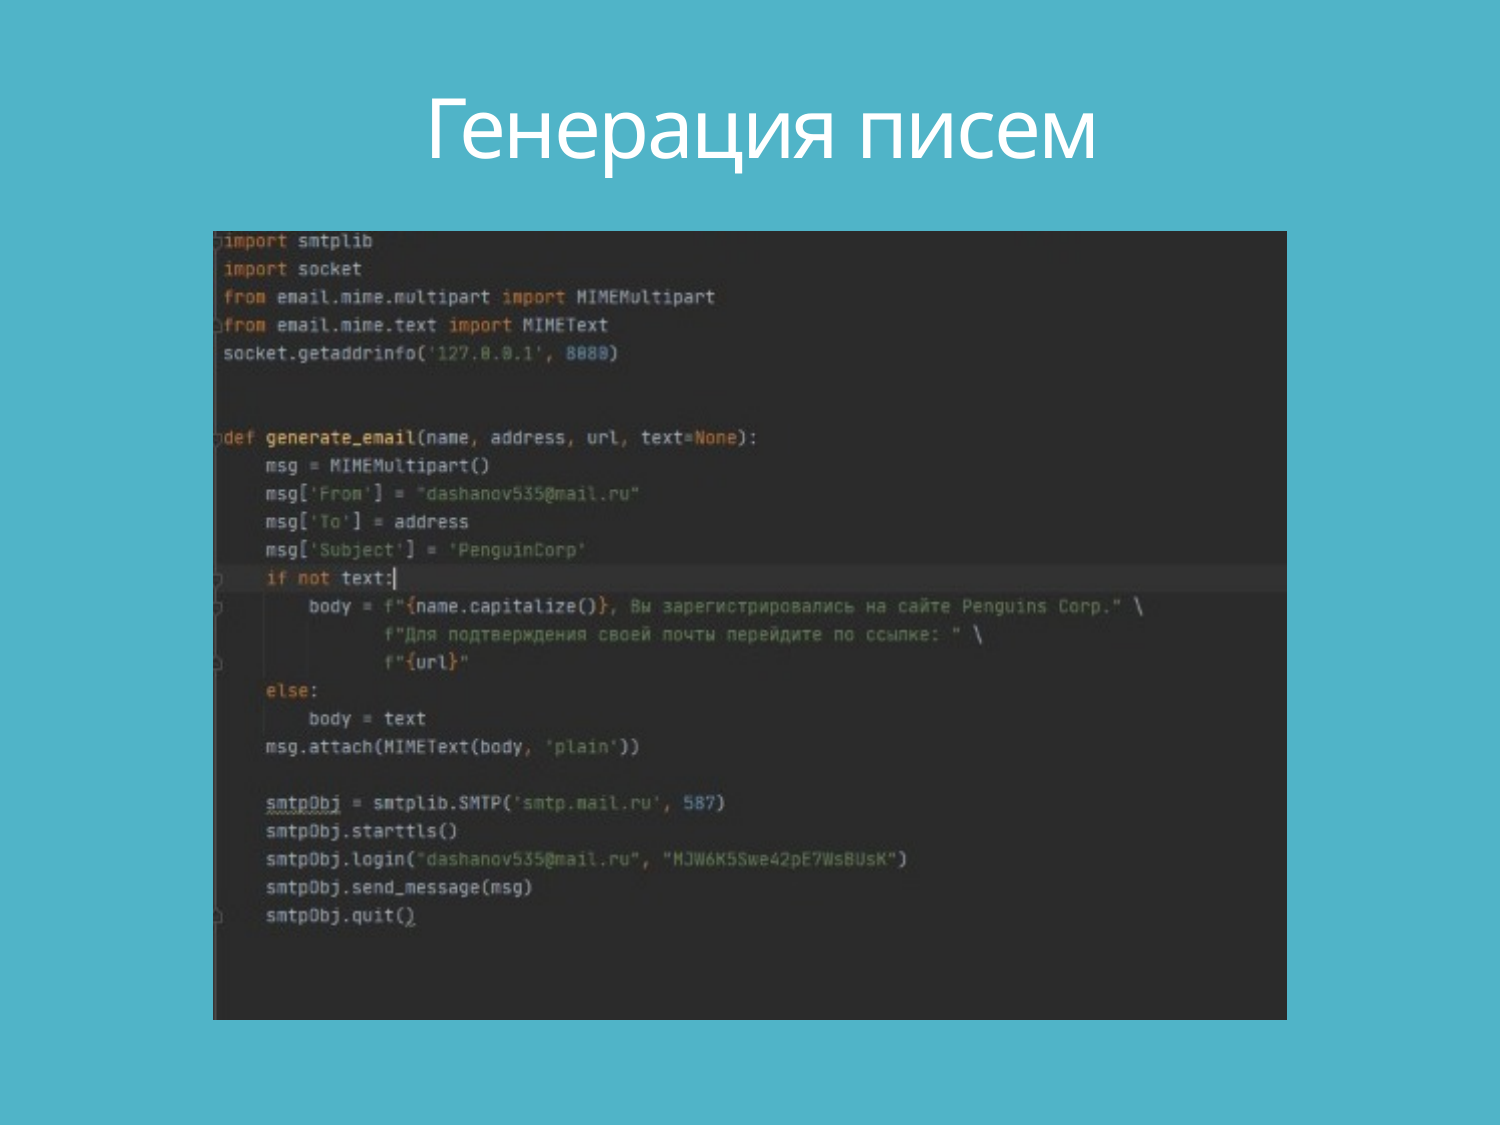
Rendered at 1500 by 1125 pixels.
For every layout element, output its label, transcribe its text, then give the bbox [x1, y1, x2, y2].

picture [213, 231, 1287, 1020]
title Генерация писем [159, 66, 1366, 183]
